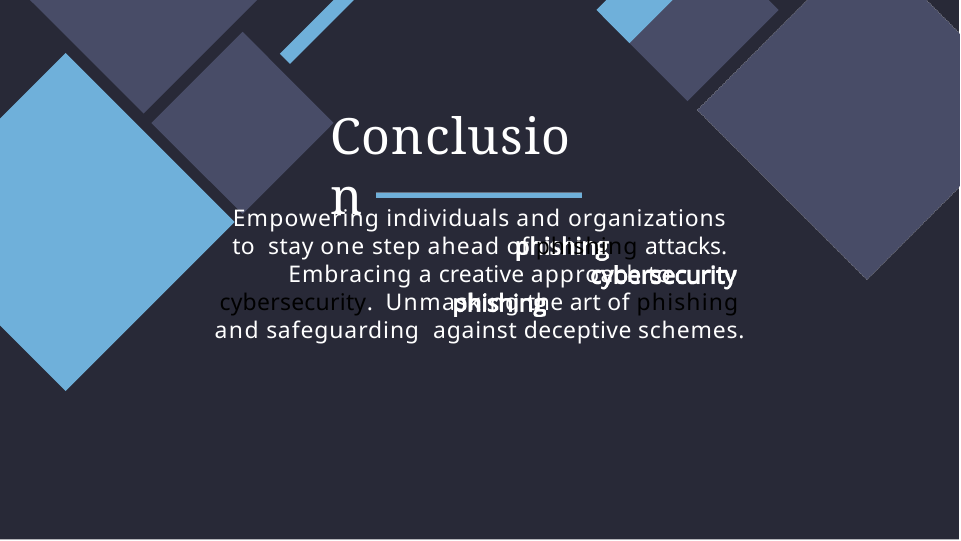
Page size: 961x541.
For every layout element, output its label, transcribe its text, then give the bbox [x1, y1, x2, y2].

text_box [0, 0, 355, 392]
title Conclusion [359, 102, 371, 225]
picture [376, 0, 960, 318]
list Empowering individuals and organizations to stay one step ahead of phishing attacks. Embracing a creative approach to cybersecurity. Unmasking the art of phishing and safeguarding against deceptive schemes. [213, 225, 747, 503]
